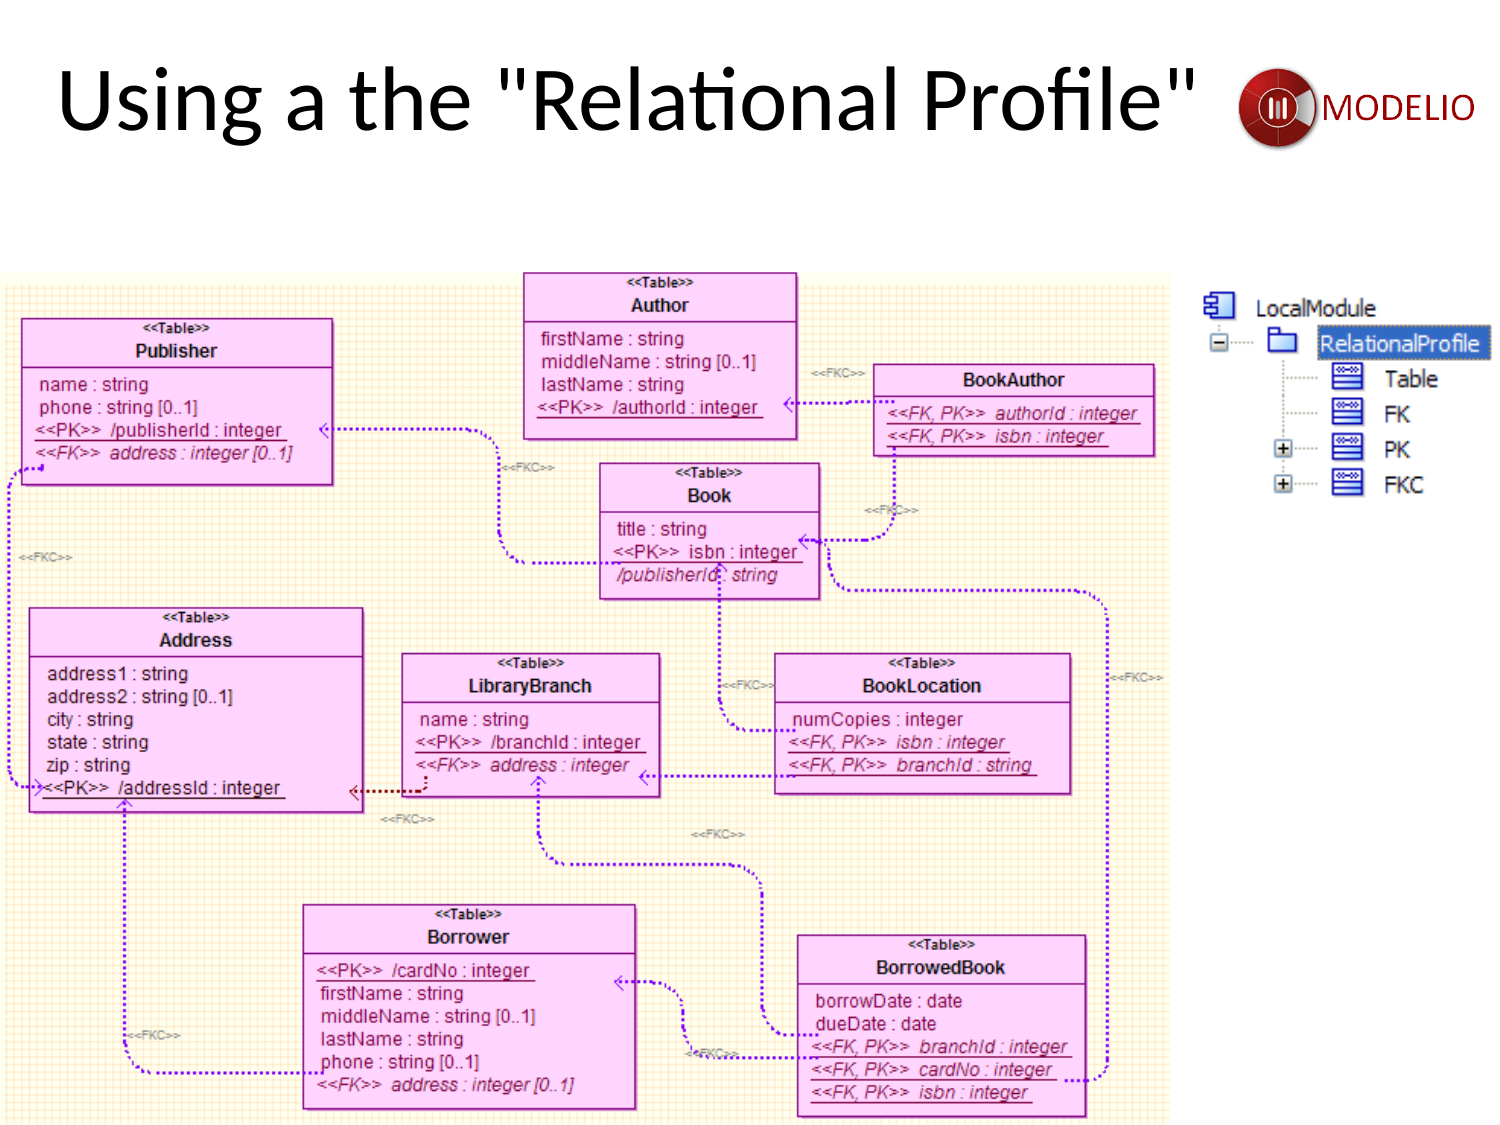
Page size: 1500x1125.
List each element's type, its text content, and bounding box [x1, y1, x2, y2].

picture [1237, 66, 1500, 152]
picture [1198, 286, 1500, 504]
title Using a the "Relational Profile" [0, 0, 1258, 188]
picture [0, 271, 1170, 1125]
